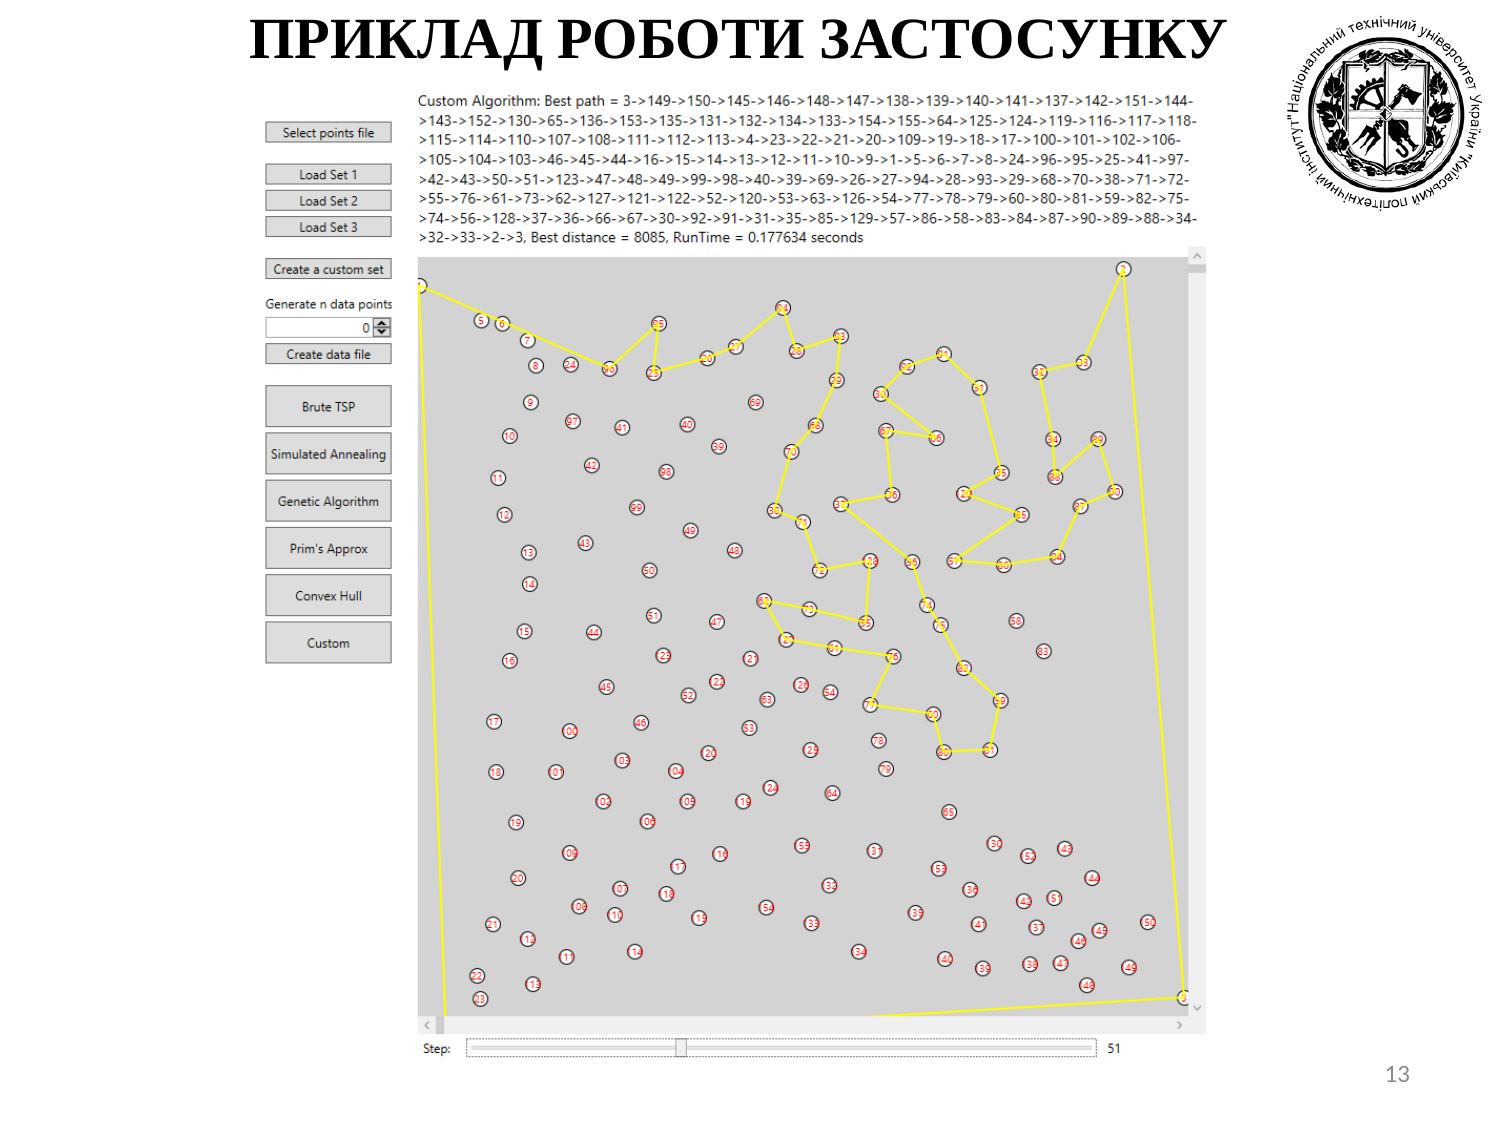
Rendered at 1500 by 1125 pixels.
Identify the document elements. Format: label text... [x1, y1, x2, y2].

title ПРИКЛАД РОБОТИ ЗАСТОСУНКУ [52, 0, 1426, 72]
slide_number 13 [1074, 1042, 1425, 1103]
picture [1282, 12, 1484, 213]
picture [255, 89, 1223, 1073]
